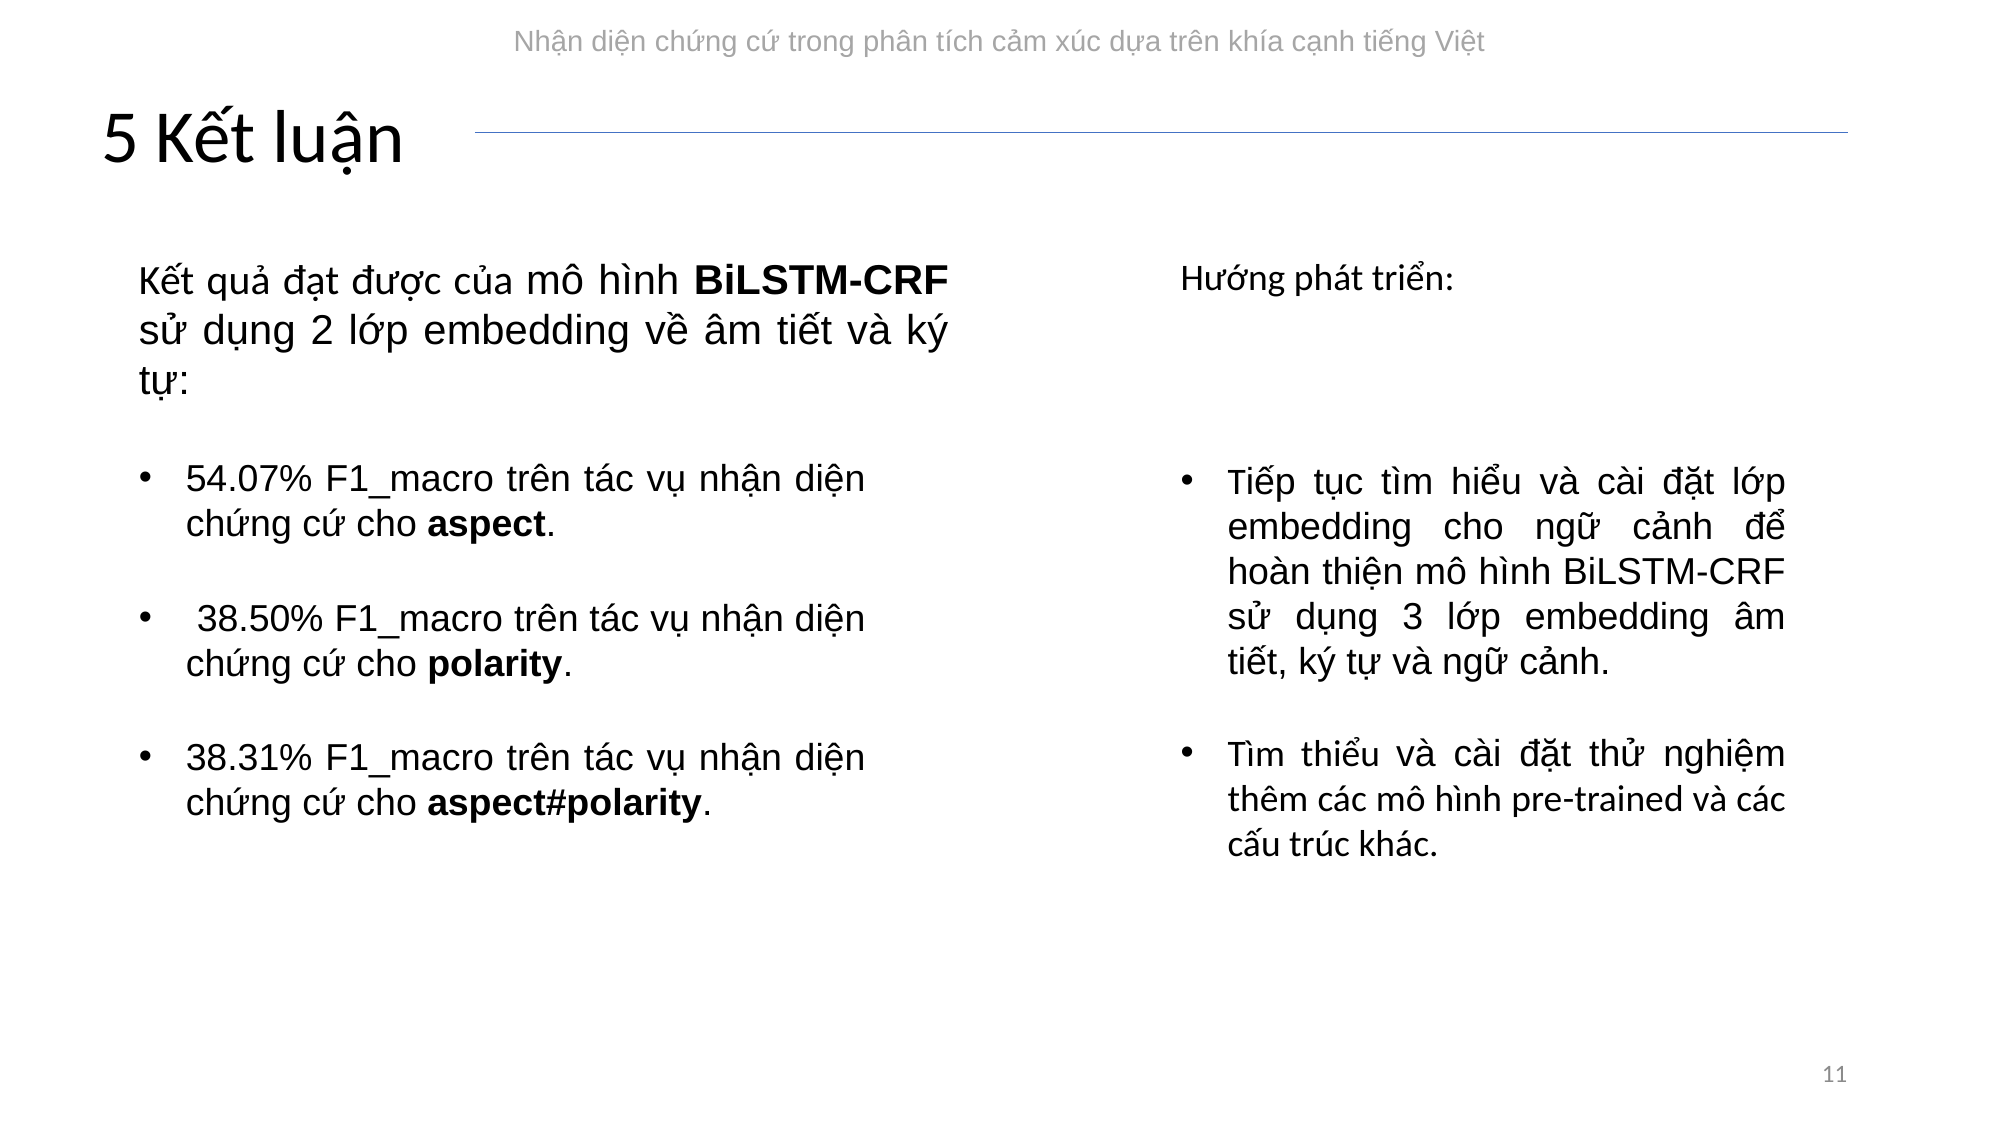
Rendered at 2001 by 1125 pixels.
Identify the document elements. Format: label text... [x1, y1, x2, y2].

text_box 5 Kết luận [86, 80, 744, 185]
slide_number 11 [1412, 1042, 1863, 1103]
text_box Hướng phát triển: [1165, 245, 1701, 305]
text_box 38.31% F1_macro trên tác vụ nhận diện chứng cứ cho aspect#polarity. [124, 725, 881, 831]
text_box Kết quả đạt được của mô hình BiLSTM-CRF sử dụng 2 lớp embedding về âm tiết và ký tự: [124, 245, 964, 411]
text_box 38.50% F1_macro trên tác vụ nhận diện chứng cứ cho polarity. [124, 586, 881, 691]
text_box Tiếp tục tìm hiểu và cài đặt lớp embedding cho ngữ cảnh để hoàn thiện mô hình BiLSTM-CRF sử dụng 3 lớp embedding âm tiết, ký tự và ngữ cảnh. [1165, 449, 1801, 690]
text_box 54.07% F1_macro trên tác vụ nhận diện chứng cứ cho aspect. [124, 446, 881, 552]
text_box Tìm thiểu và cài đặt thử nghiệm thêm các mô hình pre-trained và các cấu trúc khác. [1165, 721, 1801, 872]
